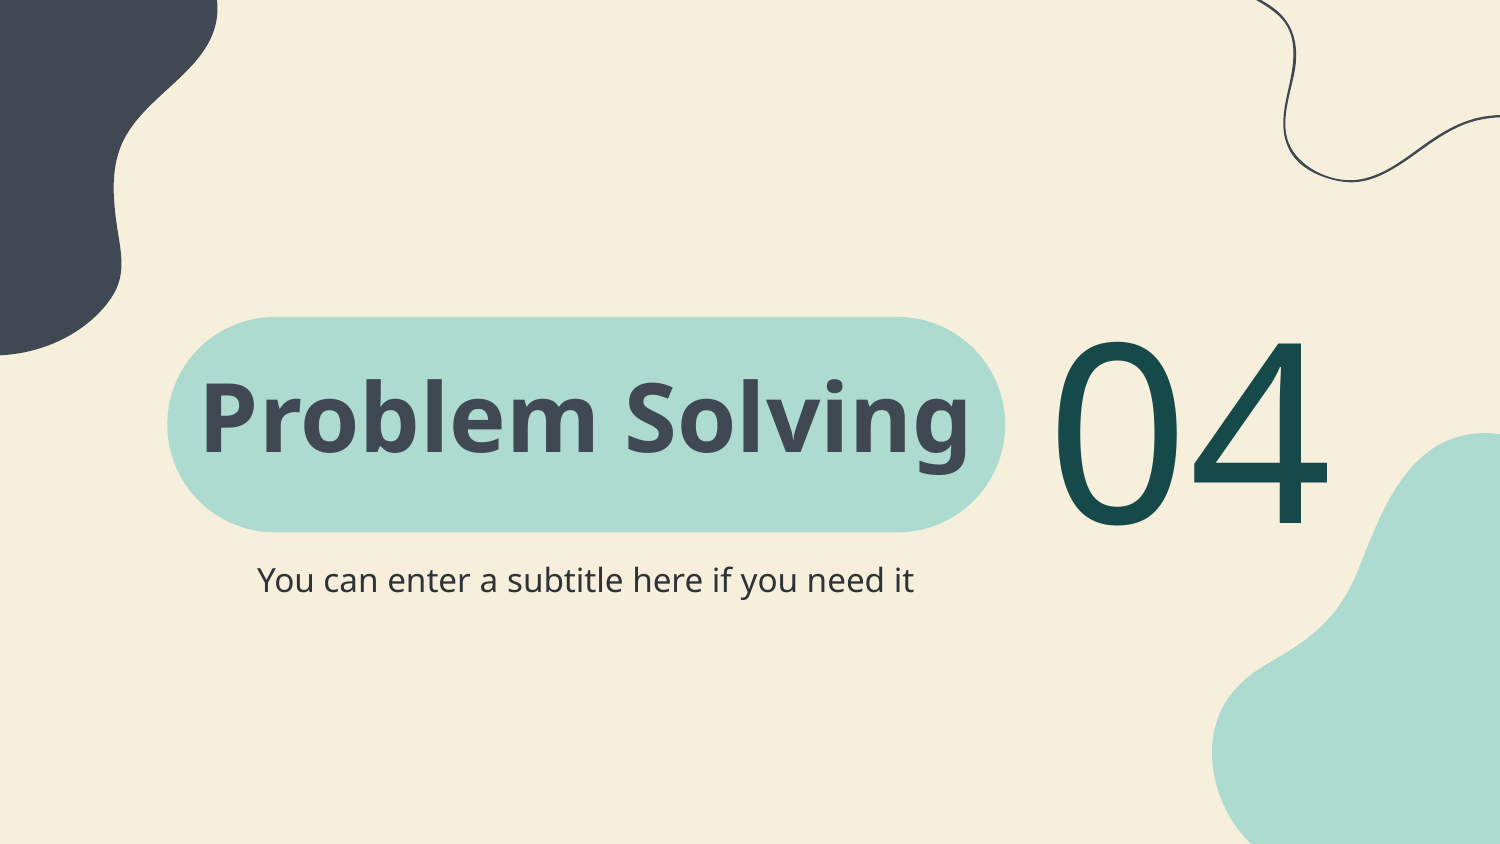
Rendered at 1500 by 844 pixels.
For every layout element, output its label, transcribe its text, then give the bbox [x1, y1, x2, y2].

title Problem Solving [167, 316, 984, 533]
title 04 [984, 250, 1333, 574]
subtitle You can enter a subtitle here if you need it [167, 559, 1006, 608]
